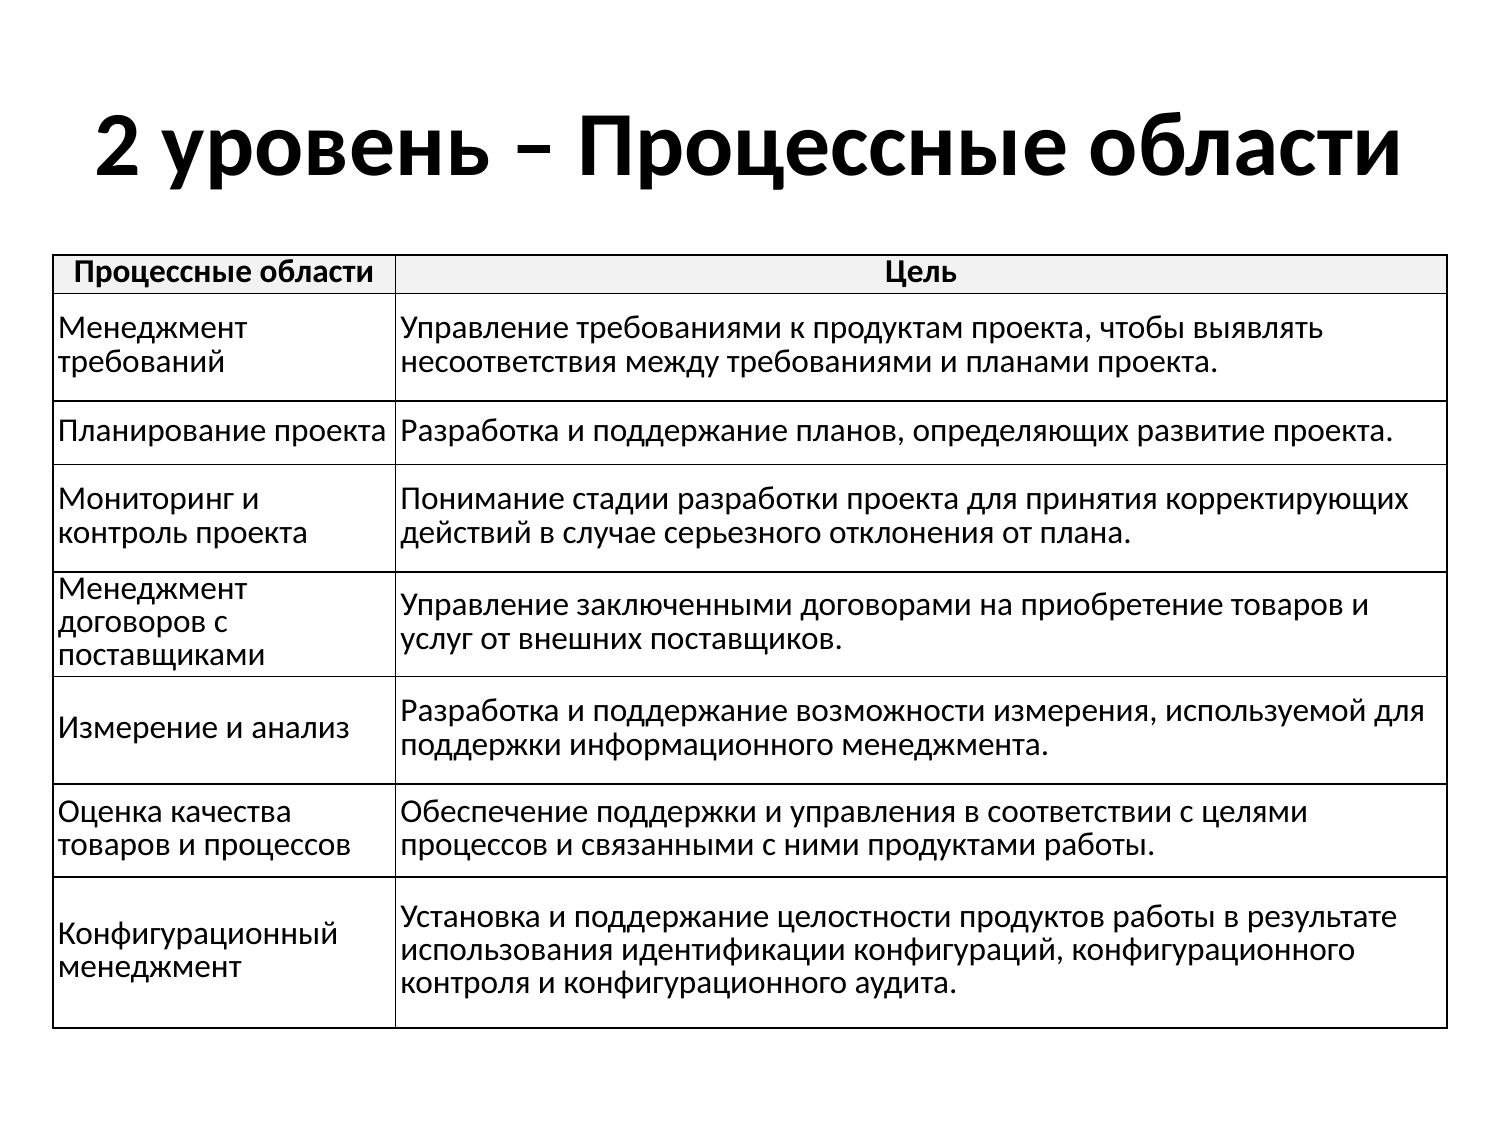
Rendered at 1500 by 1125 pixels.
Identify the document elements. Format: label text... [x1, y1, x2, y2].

table_header Цель [396, 256, 1446, 293]
table_cell Разработка и поддержание планов, определяющих развитие проекта. [396, 402, 1446, 464]
table_cell Оценка качества товаров и процессов [54, 785, 395, 876]
table_cell Измерение и анализ [54, 677, 395, 783]
table_cell Менеджмент договоров с поставщиками [54, 573, 395, 676]
title 2 уровень – Процессные области [75, 45, 1425, 233]
table_cell Обеспечение поддержки и управления в соответствии с целями процессов и связанными с ними продуктами работы. [396, 785, 1446, 876]
table_cell Управление заключенными договорами на приобретение товаров и услуг от внешних поставщиков. [396, 573, 1446, 676]
table_cell Понимание стадии разработки проекта для принятия корректирующих действий в случае серьезного отклонения от плана. [396, 465, 1446, 571]
table_cell Мониторинг и контроль проекта [54, 465, 395, 571]
table_cell Менеджмент требований [54, 294, 395, 400]
table_header Процессные области [54, 256, 395, 293]
table_cell Планирование проекта [54, 402, 395, 464]
table_cell Установка и поддержание целостности продуктов работы в результате использования идентификации конфигураций, конфигурационного контроля и конфигурационного аудита. [396, 878, 1446, 1027]
table_cell Разработка и поддержание возможности измерения, используемой для поддержки информационного менеджмента. [396, 677, 1446, 783]
table_cell Конфигурационный менеджмент [54, 878, 395, 1027]
table_cell Управление требованиями к продуктам проекта, чтобы выявлять несоответствия между требованиями и планами проекта. [396, 294, 1446, 400]
